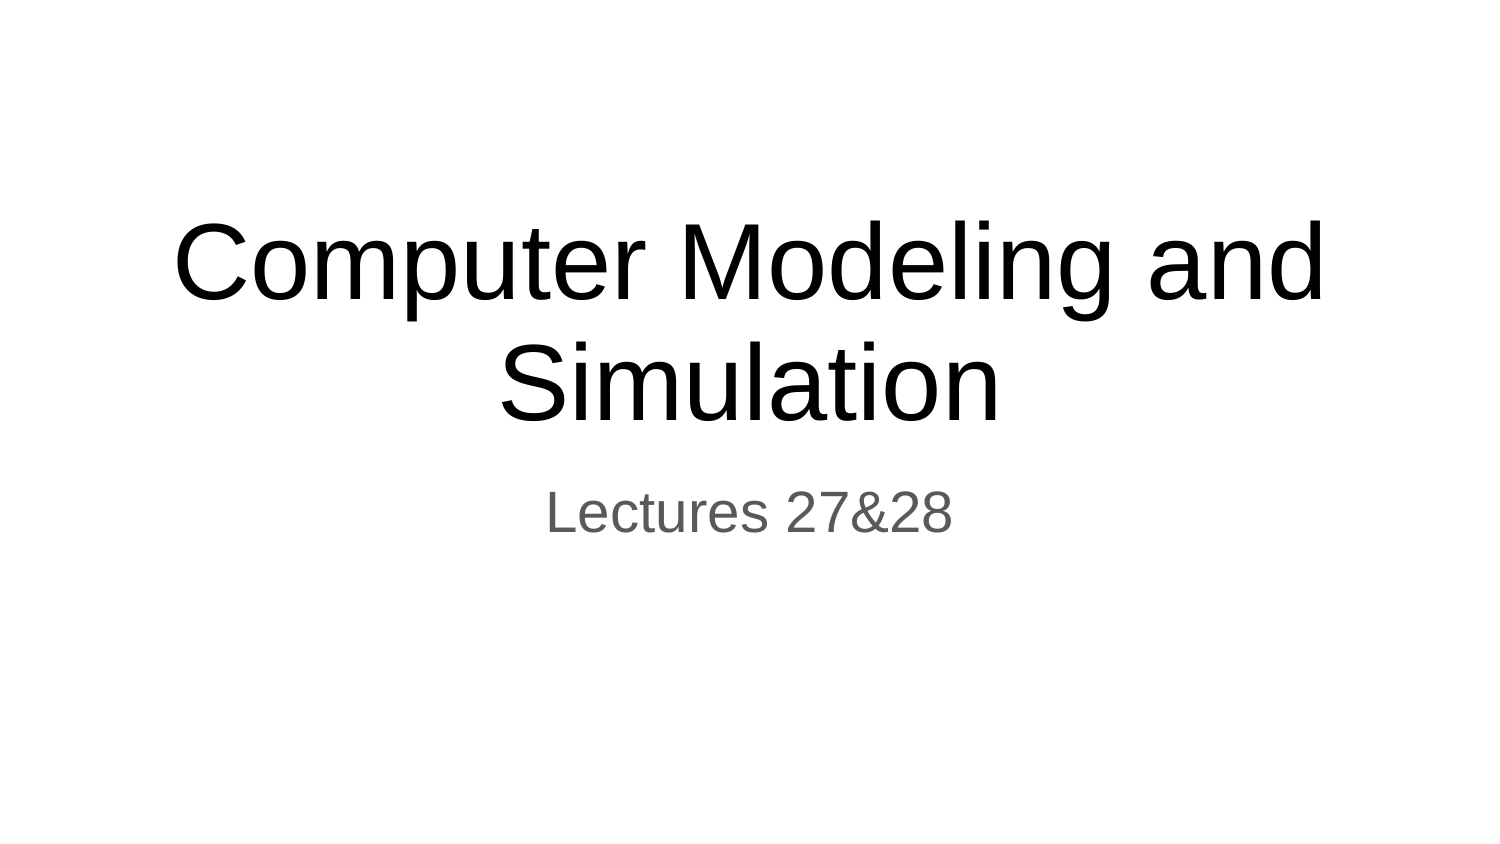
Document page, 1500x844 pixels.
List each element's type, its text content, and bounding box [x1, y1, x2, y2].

subtitle Lectures 27&28 [51, 464, 1449, 595]
title Computer Modeling and Simulation [51, 122, 1449, 459]
